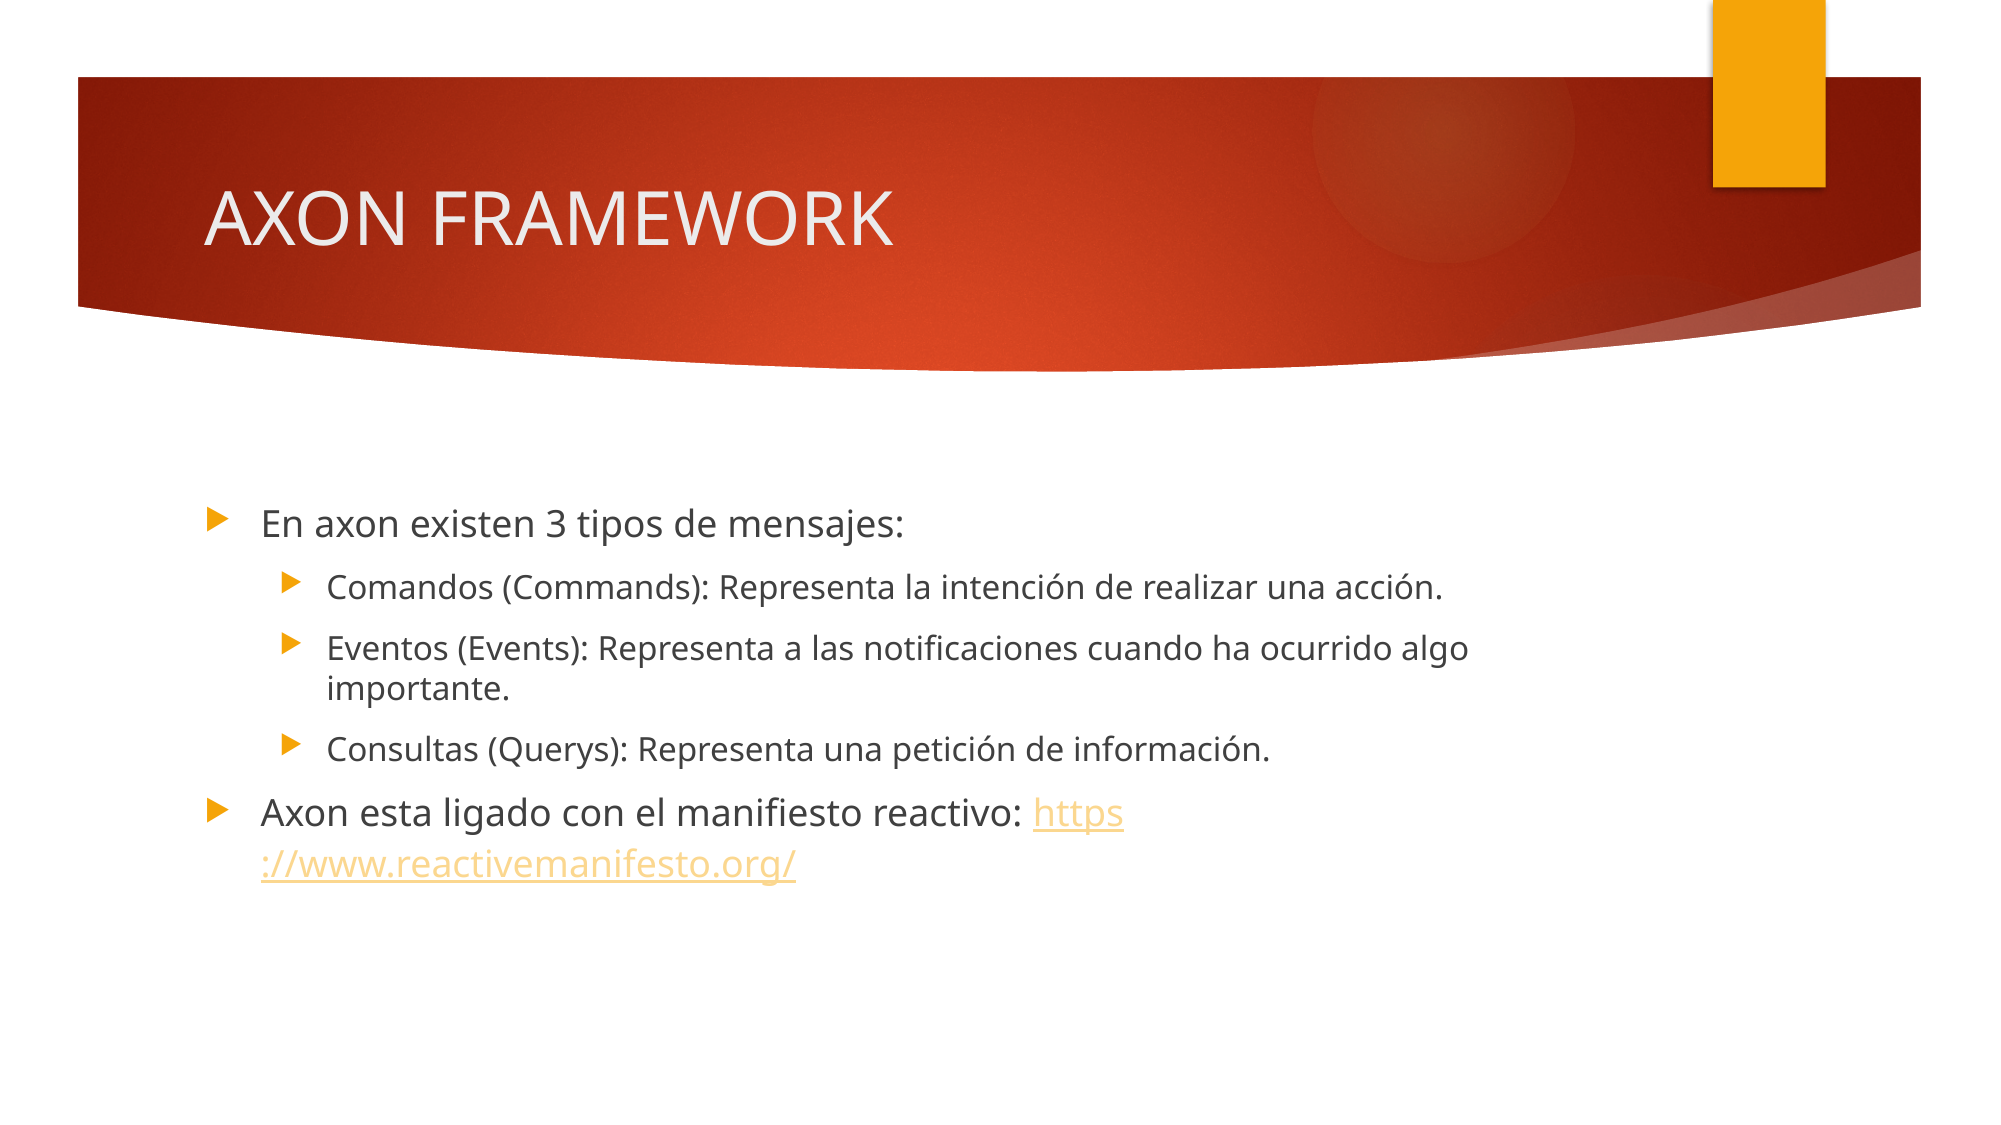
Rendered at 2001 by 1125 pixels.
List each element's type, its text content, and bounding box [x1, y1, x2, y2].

list En axon existen 3 tipos de mensajes: Comandos (Commands): Representa la intención de realizar una acción. Eventos (Events): Representa a las notificaciones cuando ha ocurrido algo importante. Consultas (Querys): Representa una petición de información. Axon esta ligado con el manifiesto reactivo: https://www.reactivemanifesto.org/ [189, 427, 1627, 988]
title AXON FRAMEWORK [189, 155, 1627, 275]
